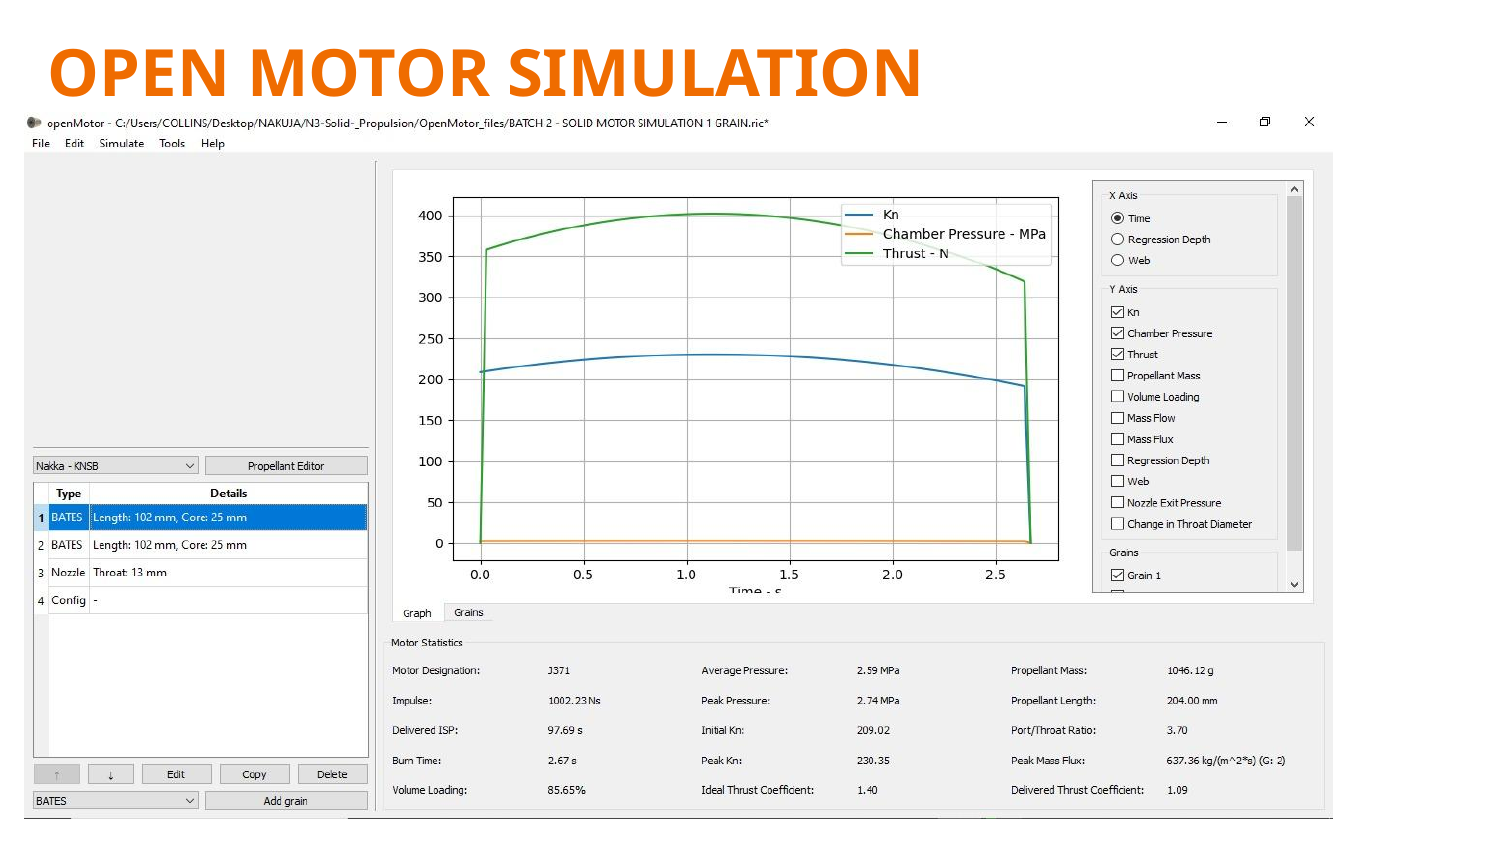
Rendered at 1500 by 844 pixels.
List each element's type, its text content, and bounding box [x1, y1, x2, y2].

title OPEN MOTOR SIMULATION [32, 16, 1431, 125]
picture [24, 112, 1333, 820]
